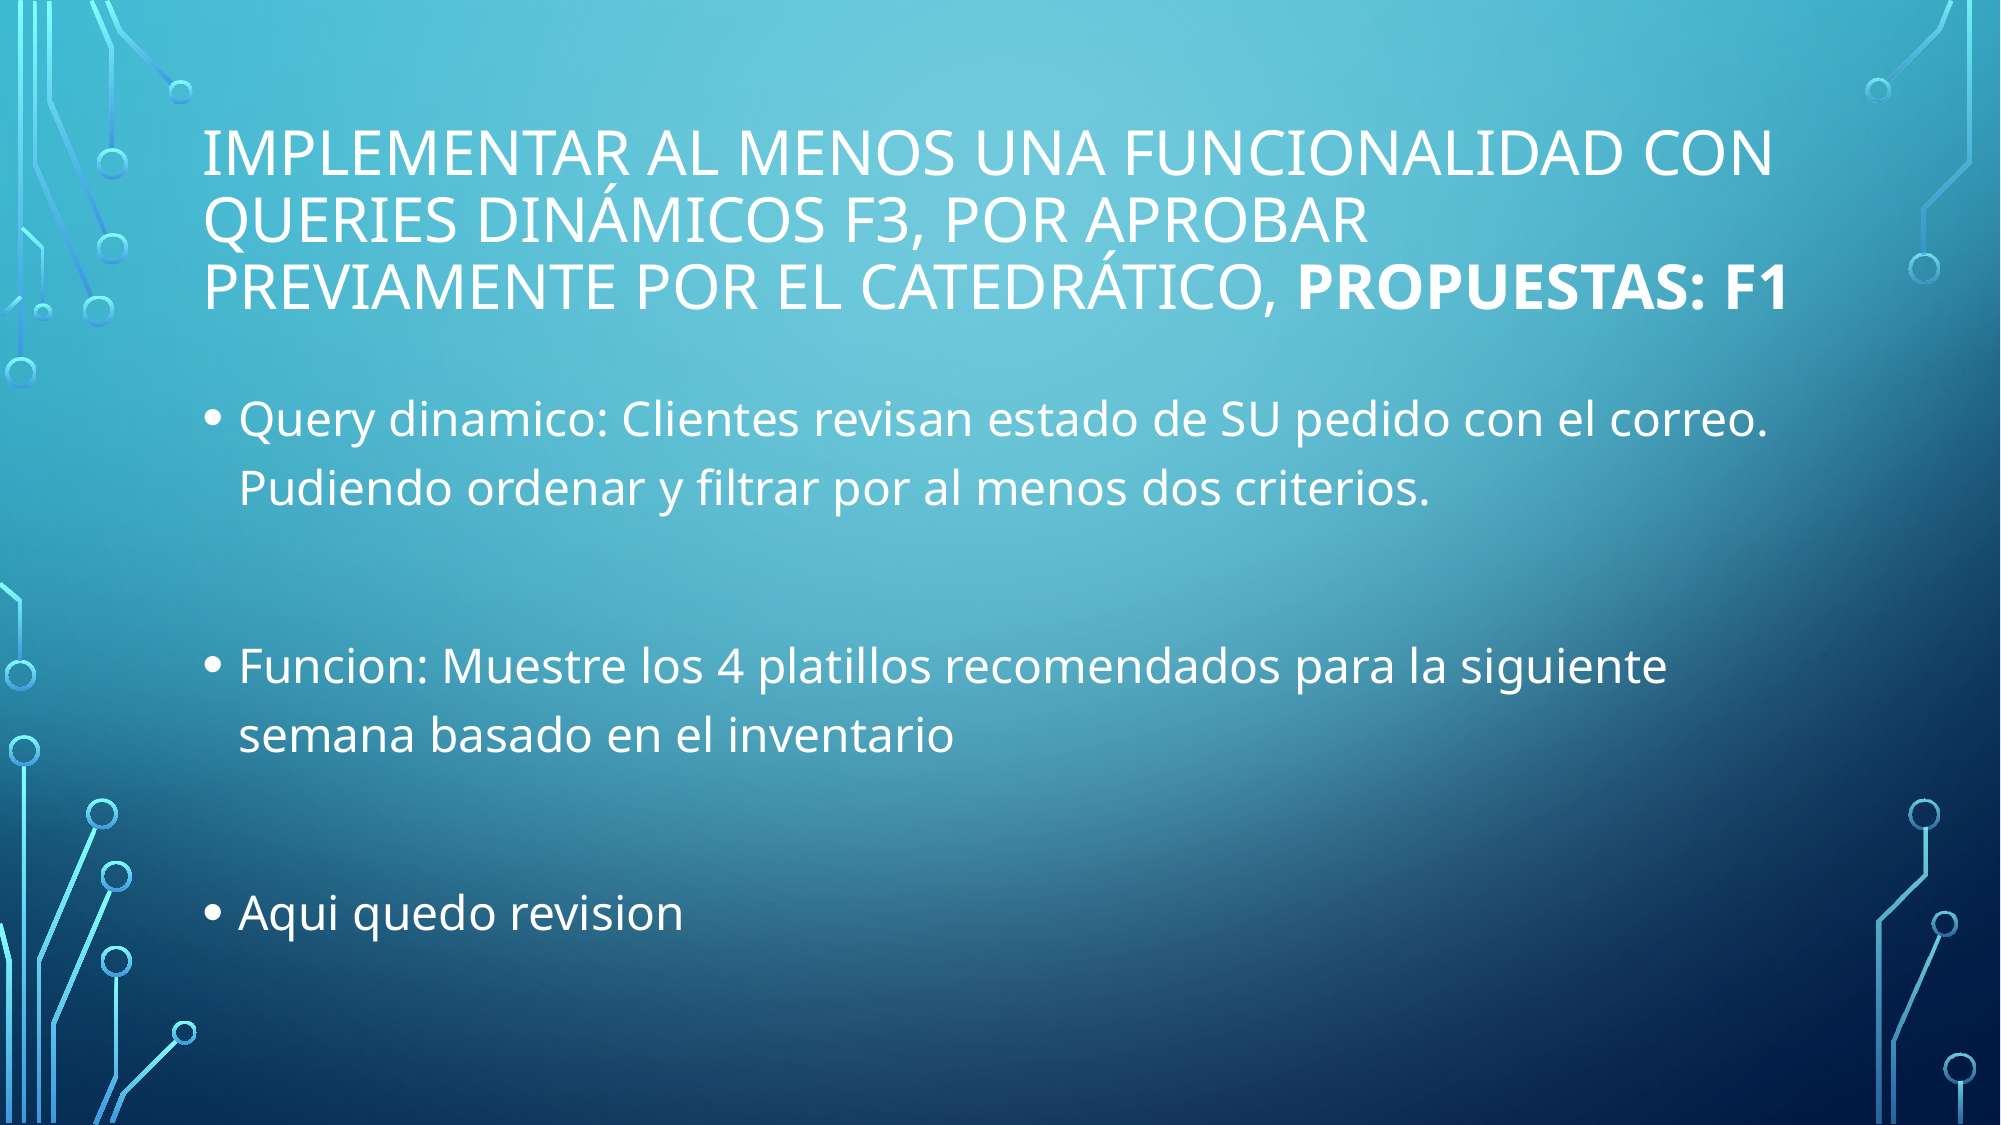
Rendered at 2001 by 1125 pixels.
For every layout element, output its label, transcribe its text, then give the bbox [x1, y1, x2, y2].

list Query dinamico: Clientes revisan estado de SU pedido con el correo. Pudiendo ordenar y filtrar por al menos dos criterios. Funcion: Muestre los 4 platillos recomendados para la siguiente semana basado en el inventario Aqui quedo revision [187, 369, 1813, 950]
title Implementar al menos una funcionalidad con queries dinámicos F3, por aprobar previamente por el catedrático, propuestas: F1 [187, 101, 1813, 344]
